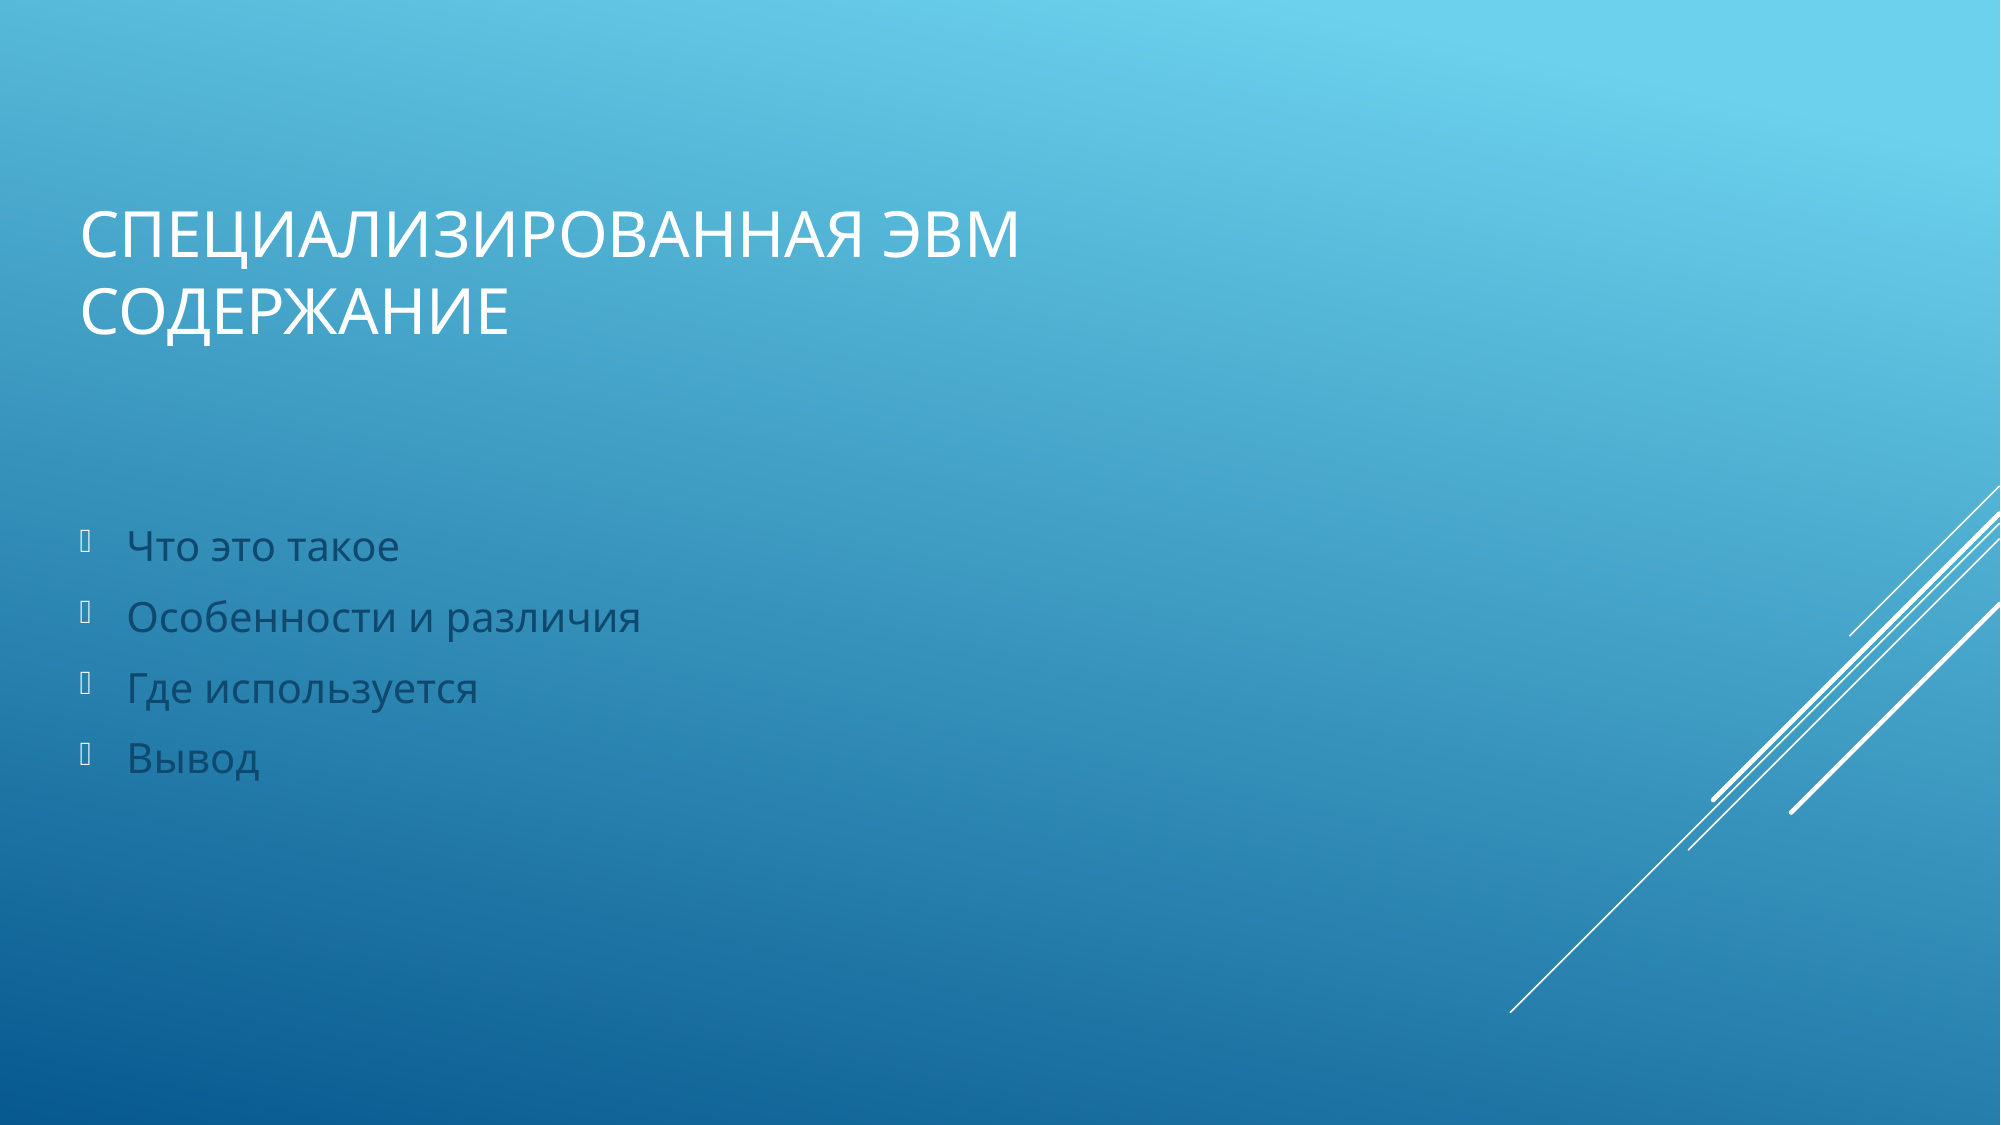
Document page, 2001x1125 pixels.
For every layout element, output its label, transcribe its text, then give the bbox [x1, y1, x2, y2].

list Что это такое Особенности и различия Где используется Вывод [64, 354, 1465, 948]
title Специализированная ЭВМ Содержание [64, 186, 1239, 354]
